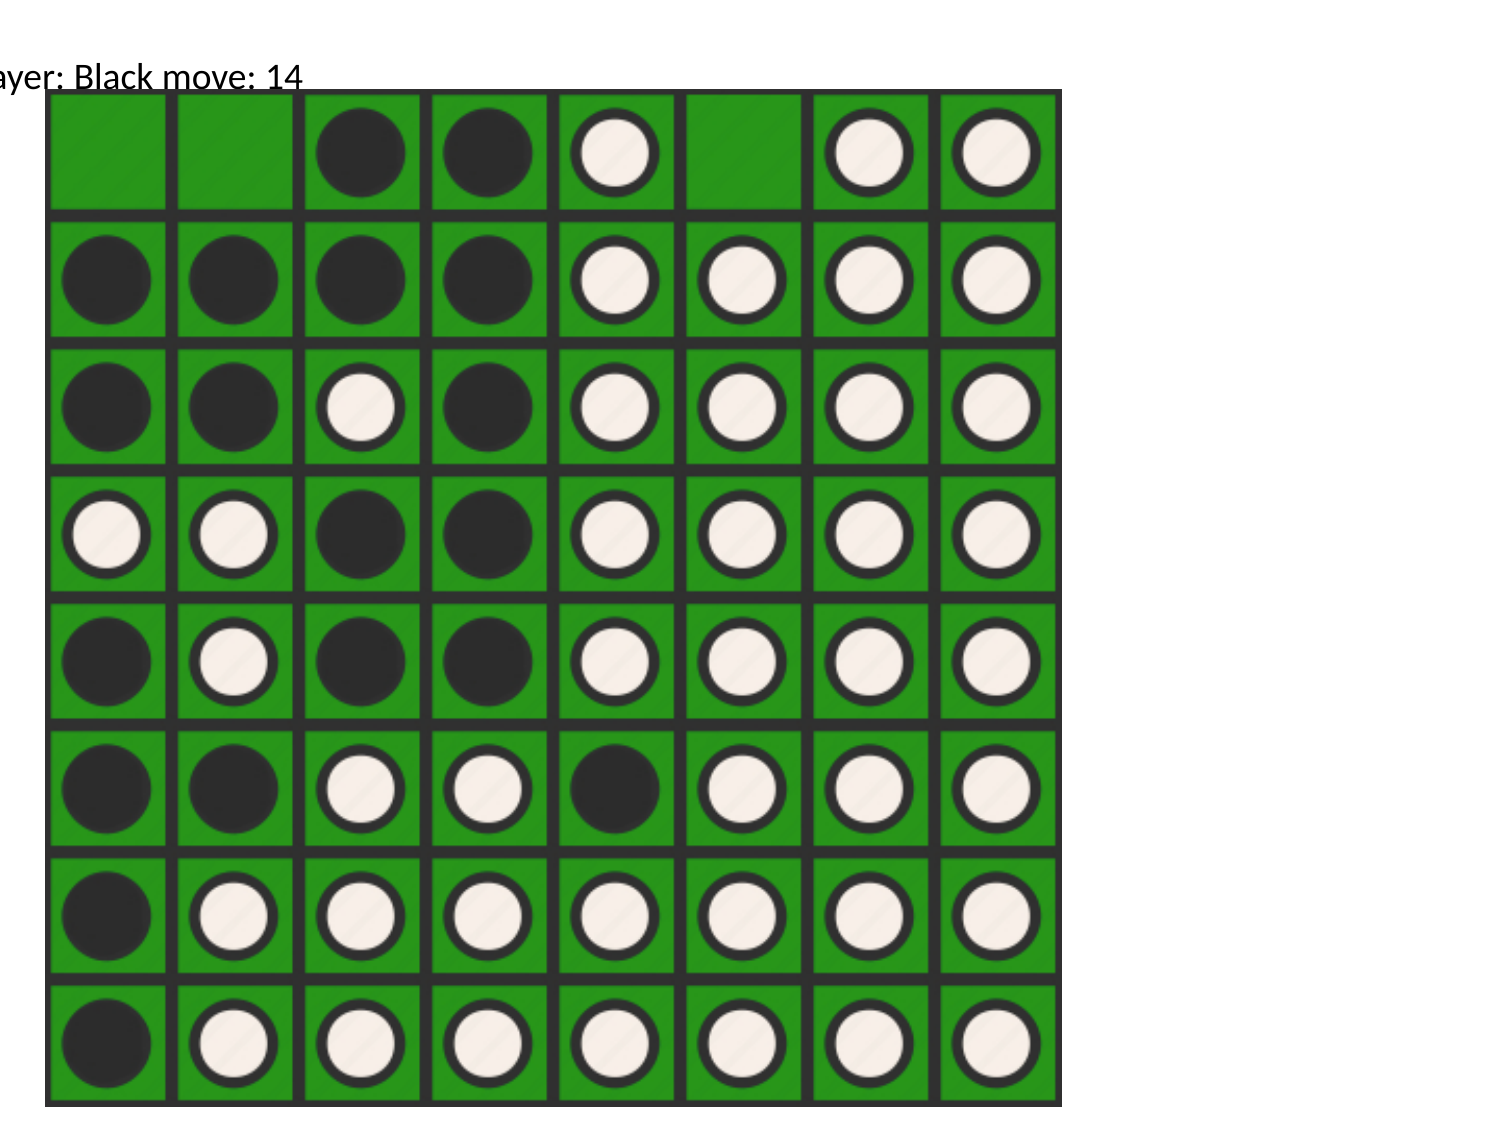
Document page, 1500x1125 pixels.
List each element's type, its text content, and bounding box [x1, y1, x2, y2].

picture [44, 89, 1062, 1107]
text_box turn: 57 player: Black move: 14 [0, 44, 319, 105]
